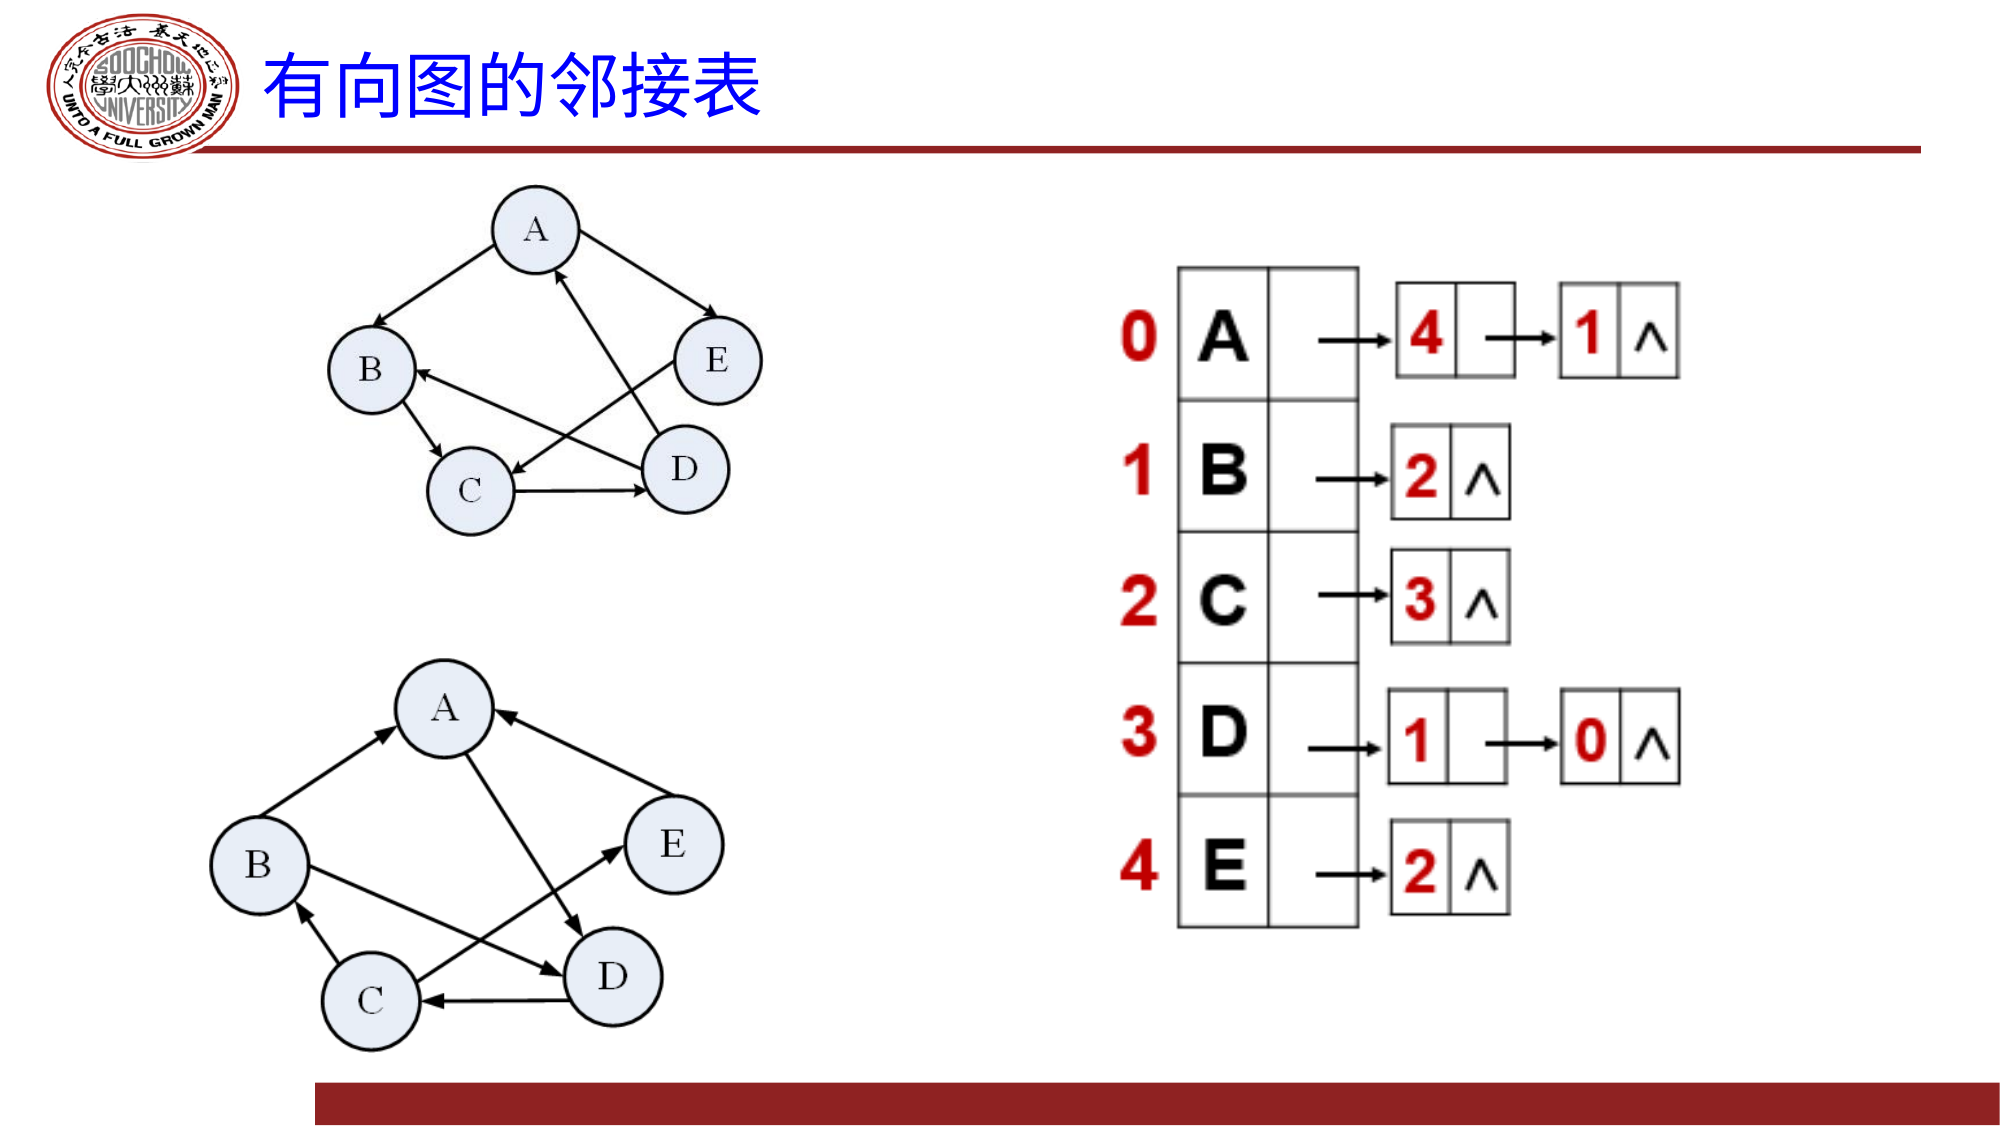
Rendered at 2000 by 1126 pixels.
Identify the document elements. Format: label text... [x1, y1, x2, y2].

picture [326, 184, 764, 537]
picture [40, 9, 246, 163]
title 有向图的邻接表 [242, 30, 1921, 138]
picture [208, 656, 726, 1053]
picture [1070, 231, 1761, 956]
